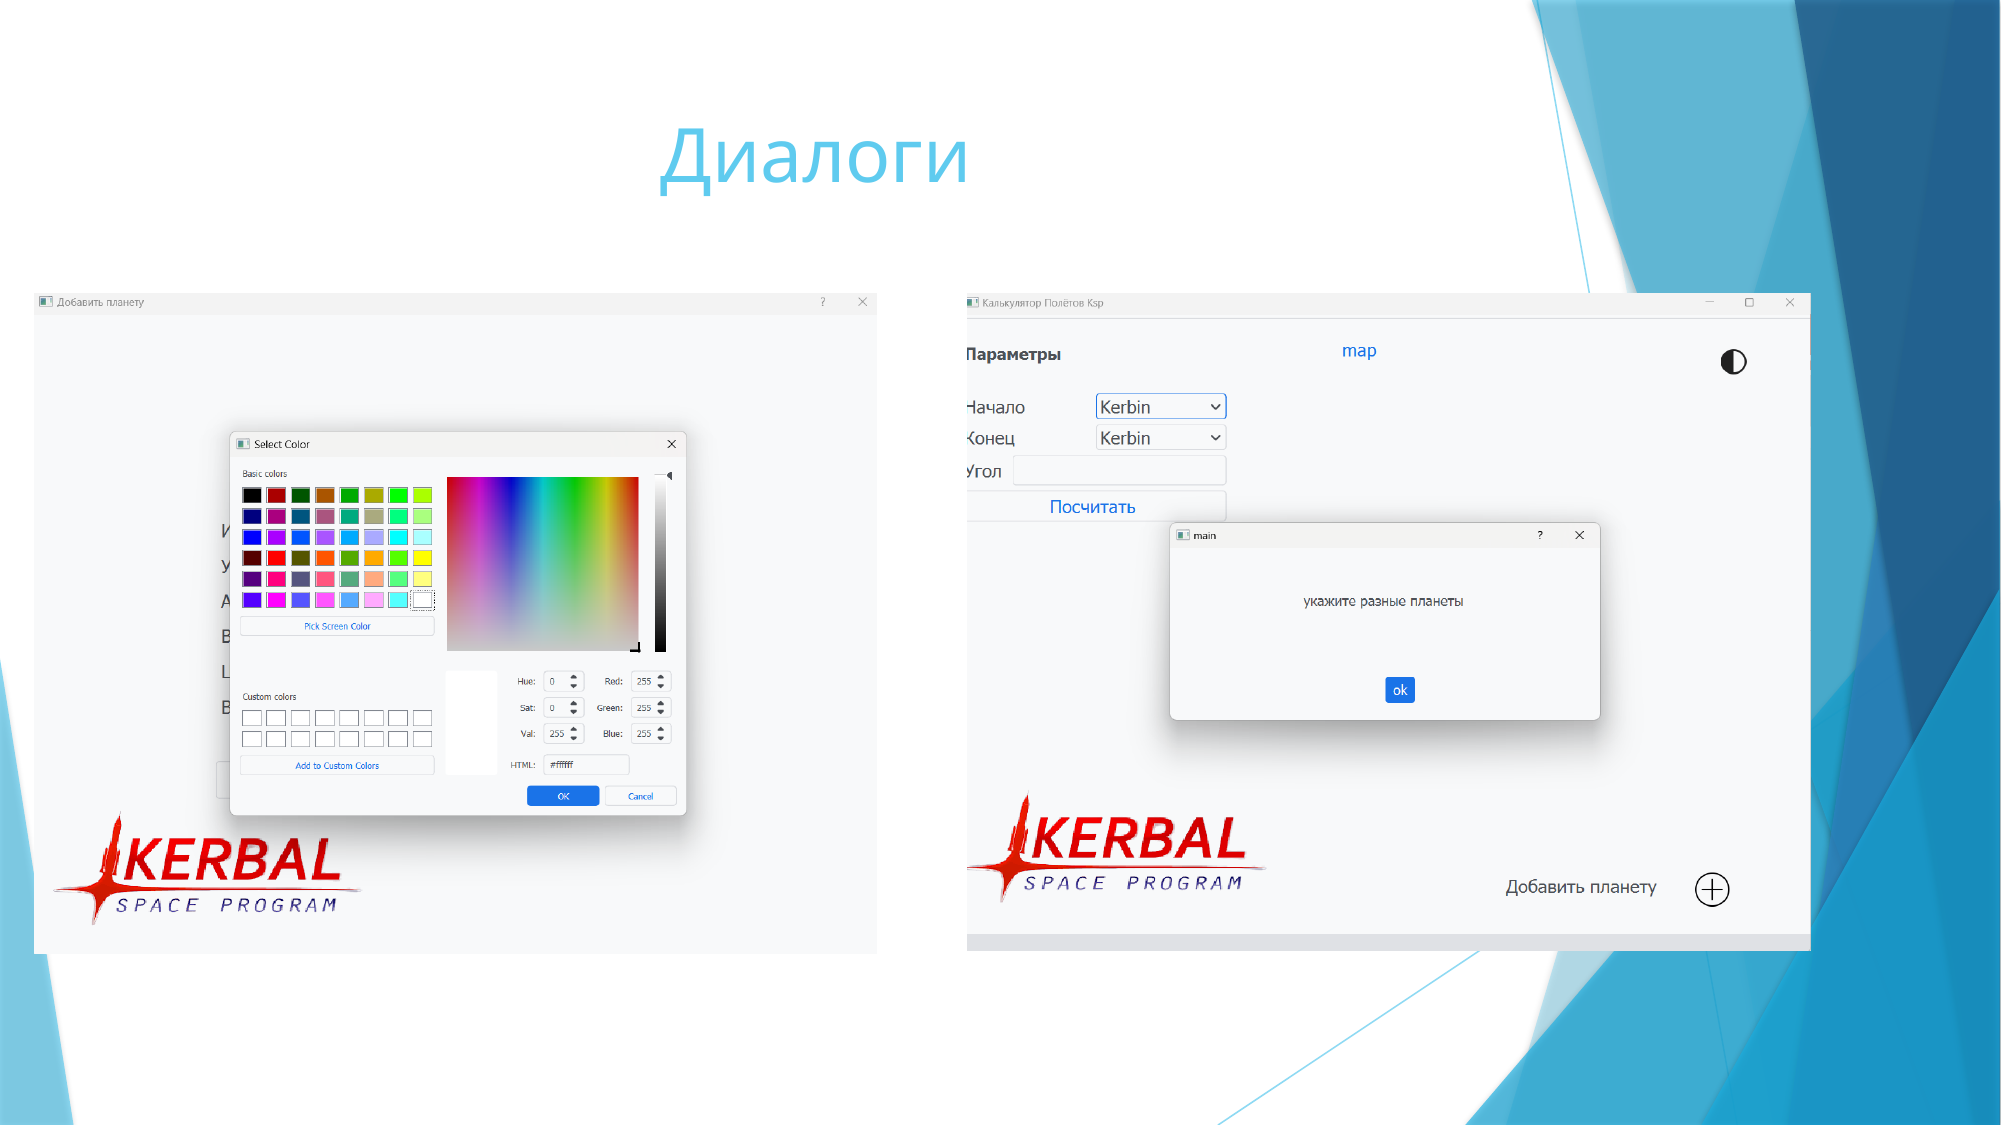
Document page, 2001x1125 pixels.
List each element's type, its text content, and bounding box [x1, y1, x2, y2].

picture [33, 292, 878, 954]
picture [967, 292, 1811, 952]
title Диалоги [111, 99, 1522, 317]
